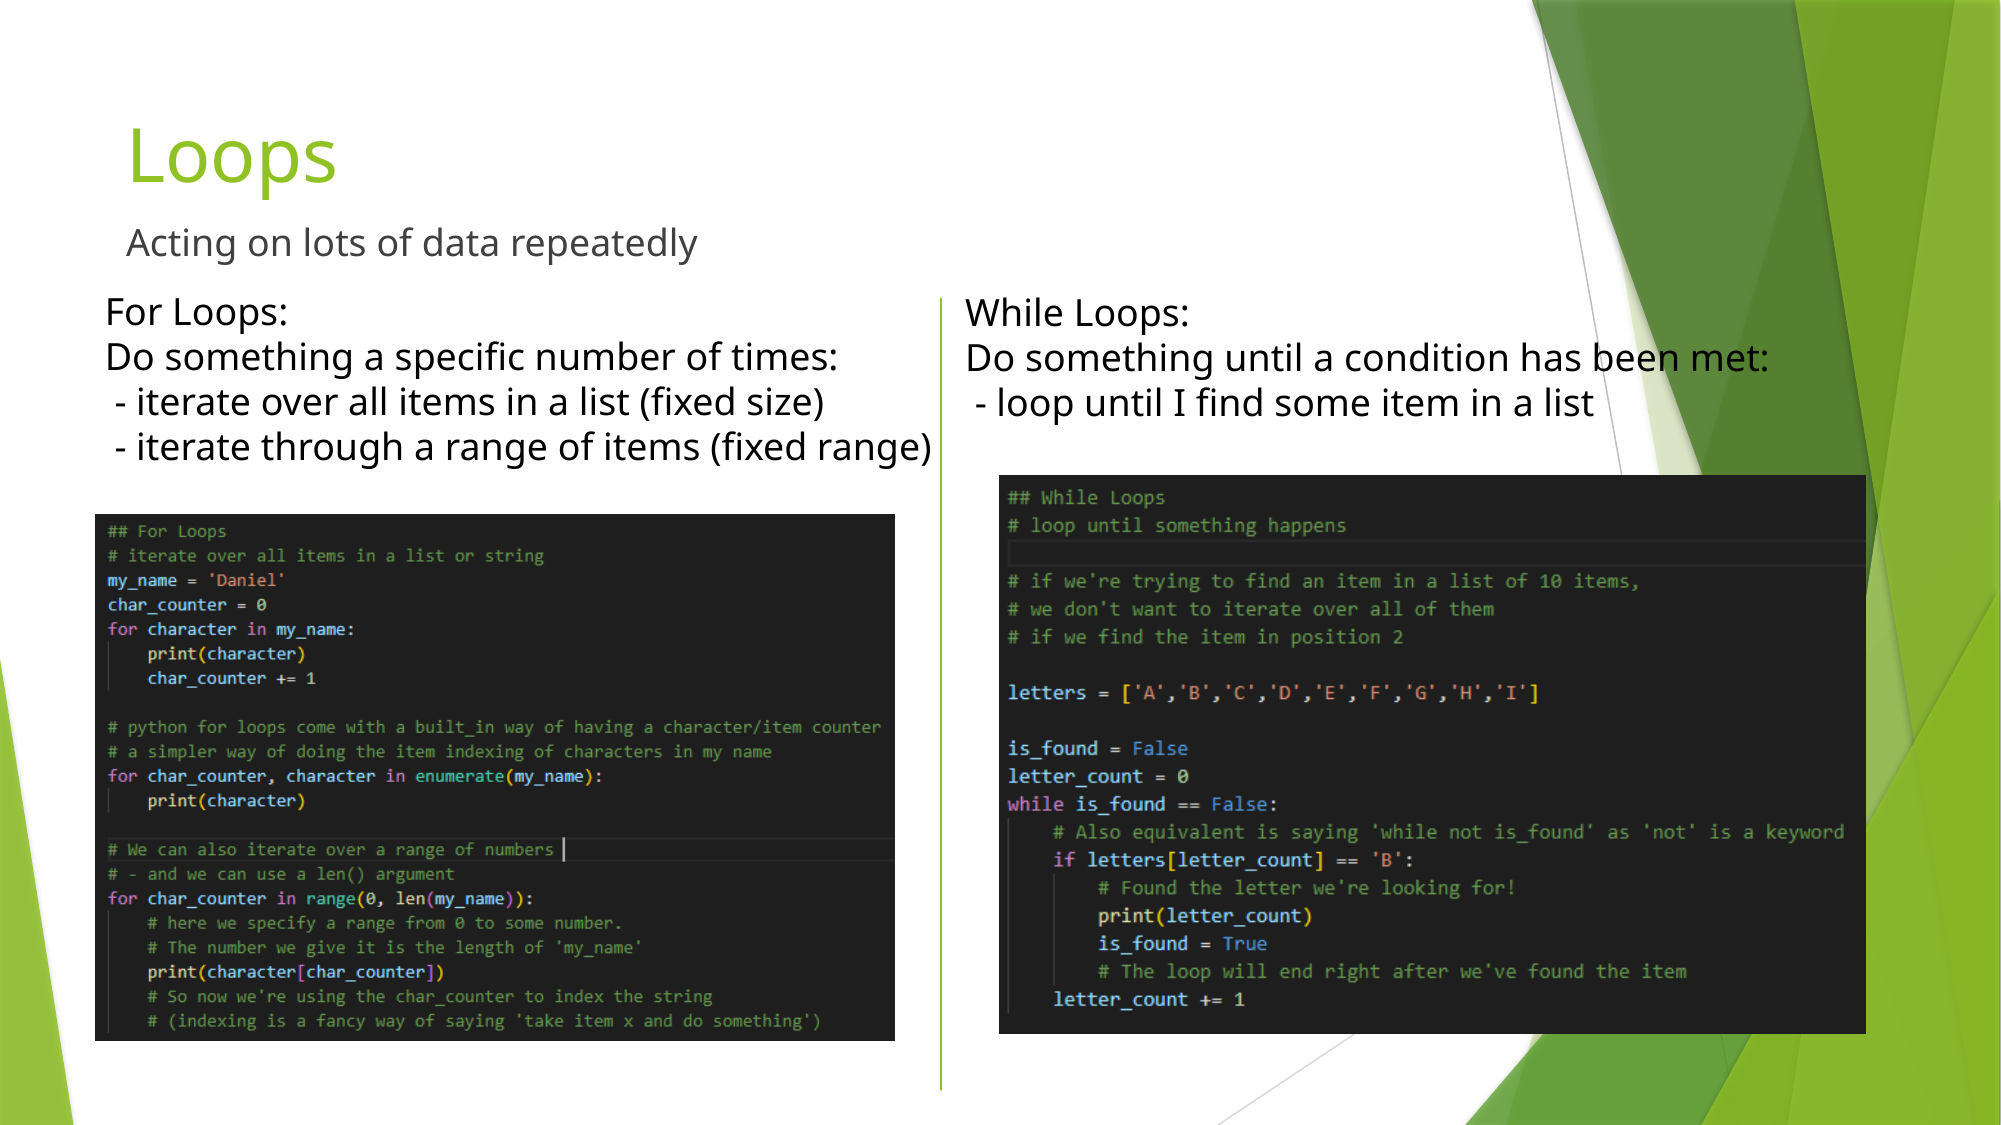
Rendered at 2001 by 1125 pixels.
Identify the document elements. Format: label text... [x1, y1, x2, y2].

list Acting on lots of data repeatedly [111, 211, 1522, 992]
title Loops [111, 99, 1522, 211]
picture [95, 513, 896, 1041]
text_box For Loops: Do something a specific number of times: - iterate over all items in a list (fixed size) - iterate through a range of items (fixed range) [90, 280, 948, 476]
text_box While Loops: Do something until a condition has been met: - loop until I find some item in a list [950, 281, 1786, 432]
picture [999, 474, 1866, 1035]
